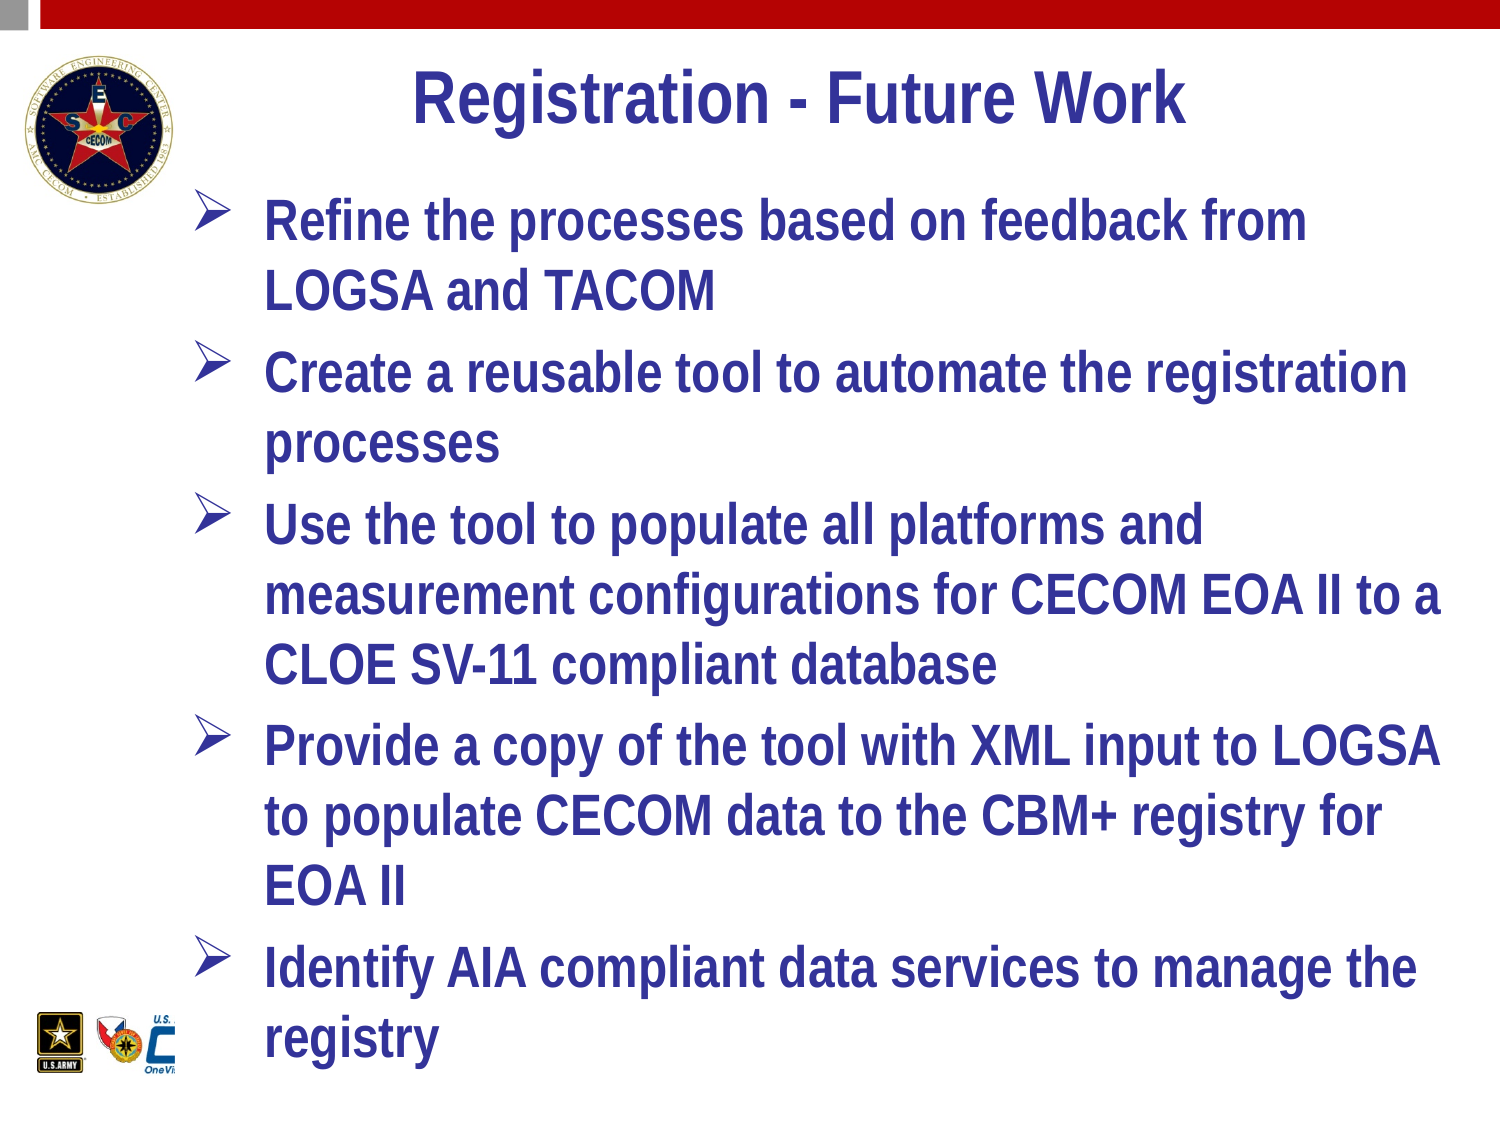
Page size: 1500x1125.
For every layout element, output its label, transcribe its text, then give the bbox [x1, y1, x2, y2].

picture [96, 1015, 174, 1076]
picture [23, 54, 174, 205]
subtitle Refine the processes based on feedback from LOGSA and TACOM Create a reusable tool to automate the registration processes Use the tool to populate all platforms and measurement configurations for CECOM EOA II to a CLOE SV-11 compliant database Provide a copy of the tool with XML input to LOGSA to populate CECOM data to the CBM+ registry for EOA II Identify AIA compliant data services to manage the registry [174, 174, 1463, 1101]
picture [37, 1012, 87, 1073]
title Registration - Future Work [187, 49, 1413, 139]
